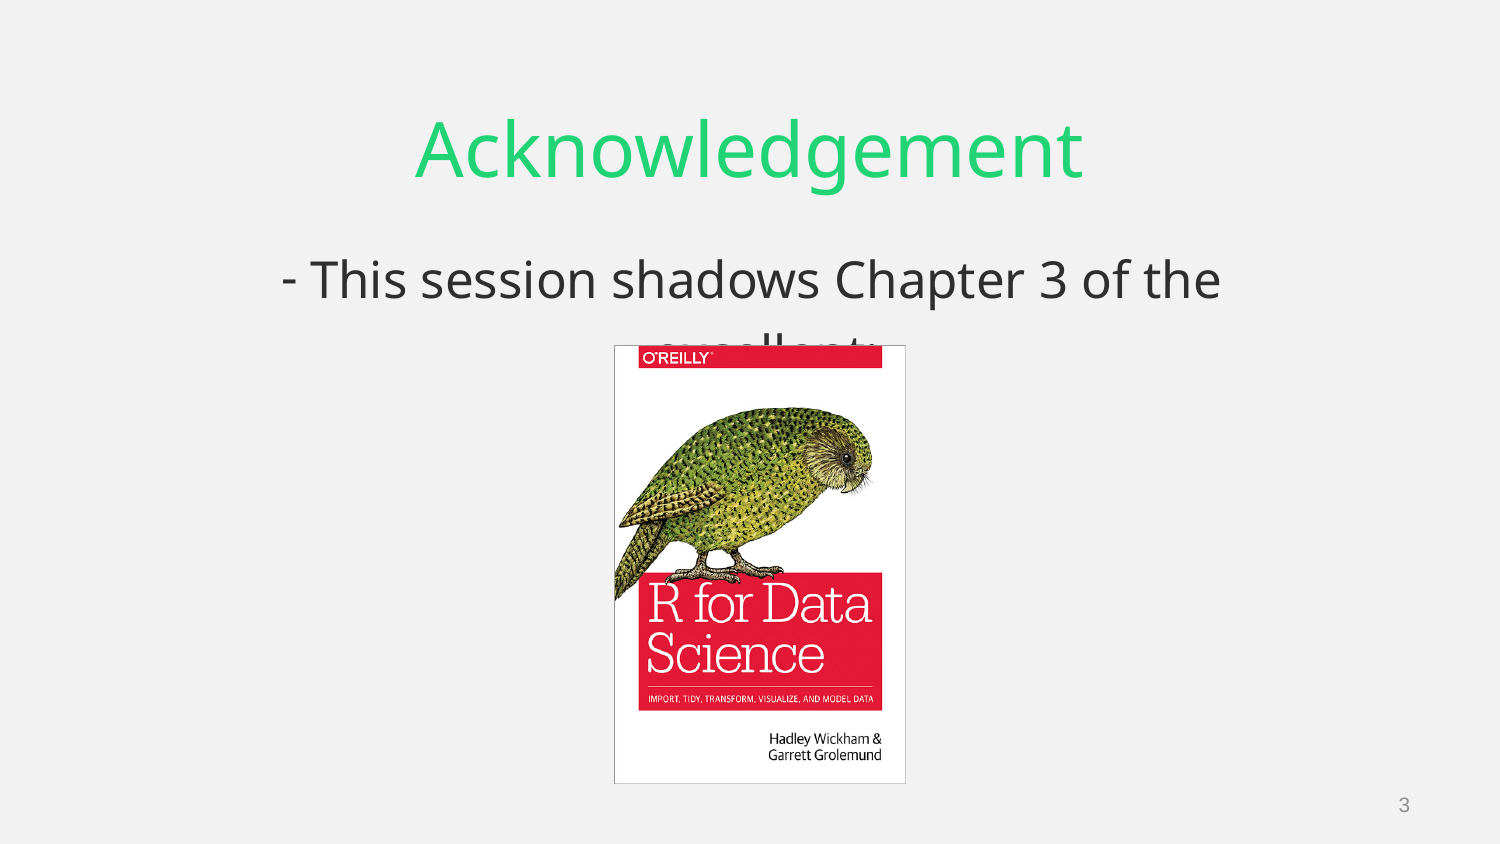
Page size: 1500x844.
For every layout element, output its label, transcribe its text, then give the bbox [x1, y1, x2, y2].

picture [613, 345, 906, 784]
title Acknowledgement [227, 124, 1273, 205]
list This session shadows Chapter 3 of the excellent: [181, 227, 1323, 784]
slide_number 3 [1274, 782, 1425, 827]
